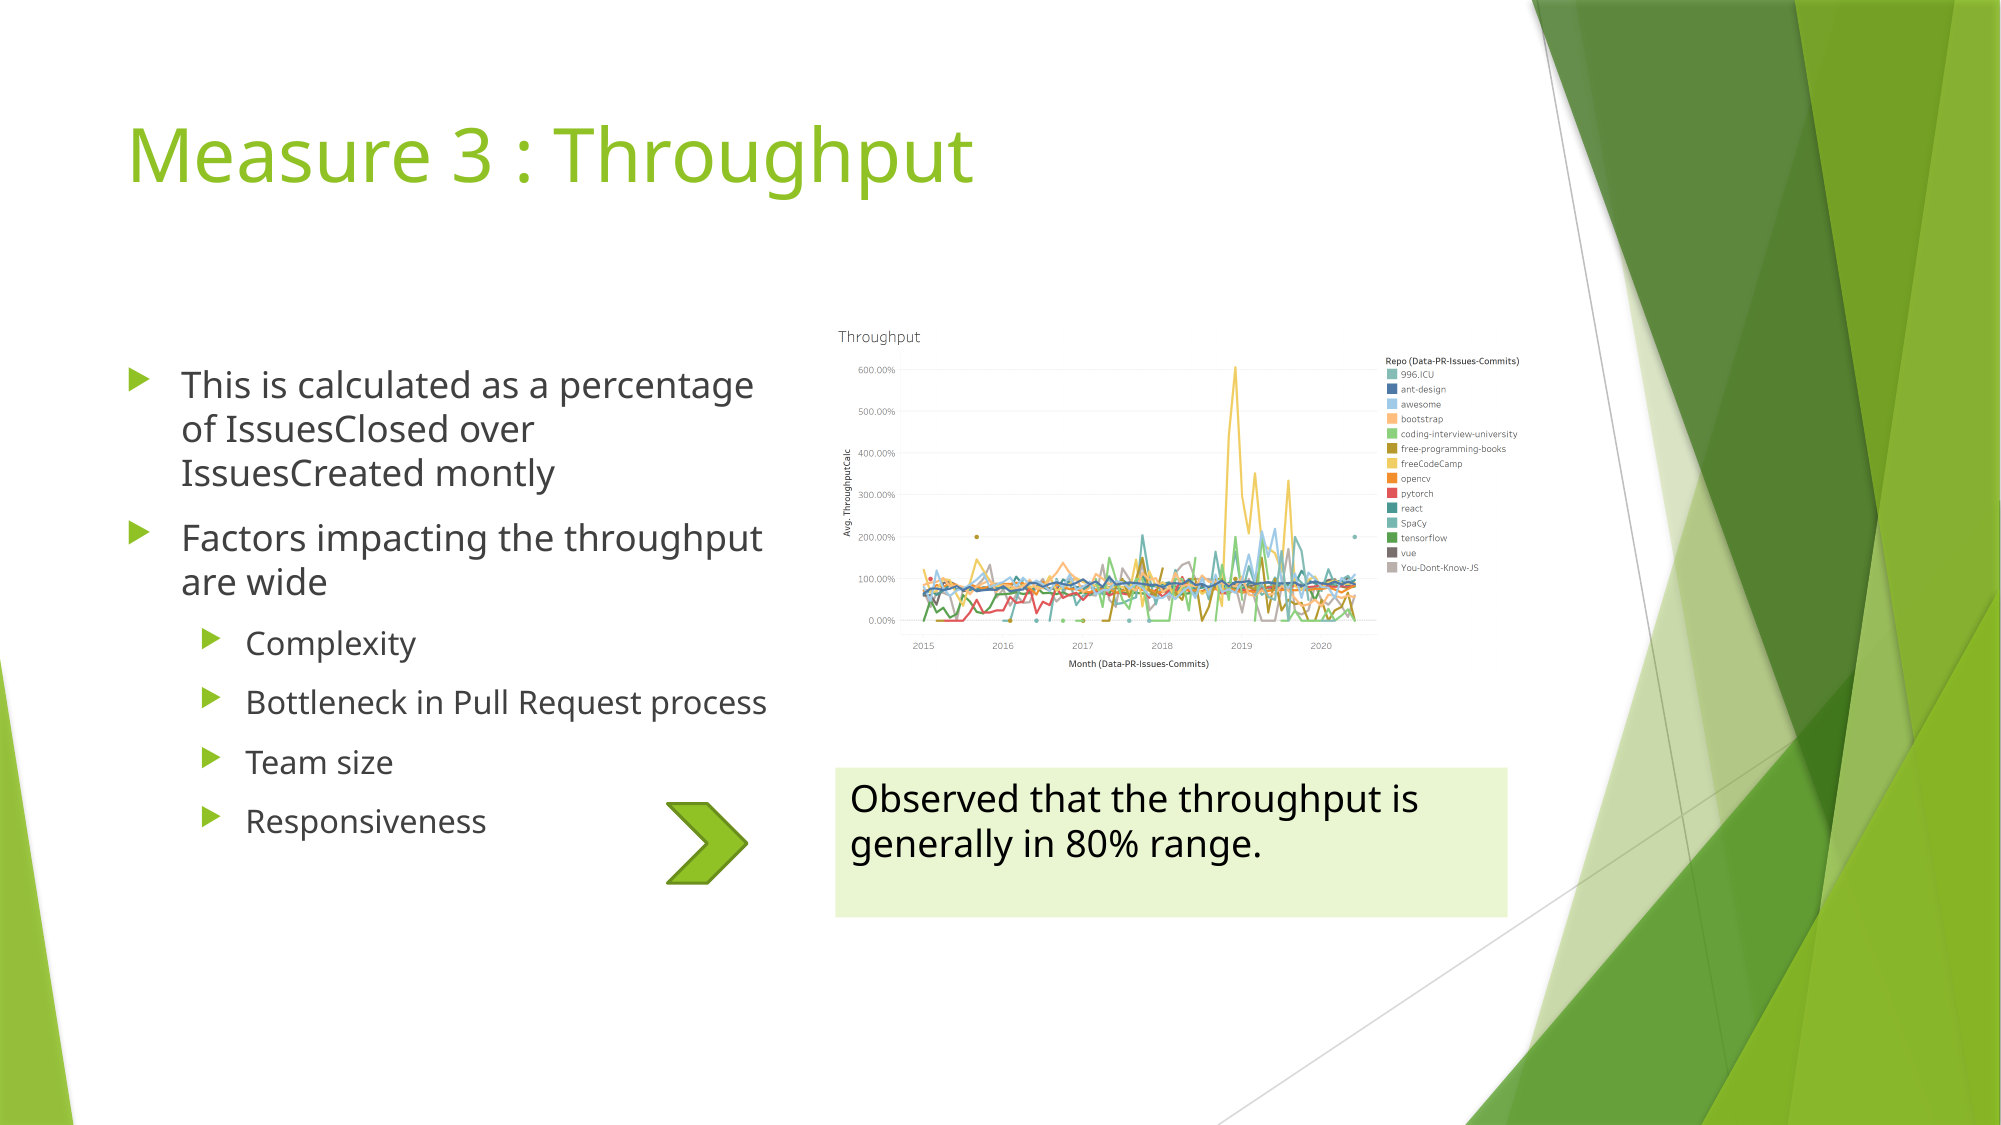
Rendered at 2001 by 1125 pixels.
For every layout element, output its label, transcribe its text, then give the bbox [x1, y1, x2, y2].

title Measure 3 : Throughput [111, 99, 1522, 234]
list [834, 320, 1523, 676]
text_box [666, 802, 749, 885]
list This is calculated as a percentage of IssuesClosed over IssuesCreated montly Factors impacting the throughput are wide Complexity Bottleneck in Pull Request process Team size Responsiveness [111, 354, 798, 887]
text_box Observed that the throughput is generally in 80% range. [835, 767, 1508, 918]
